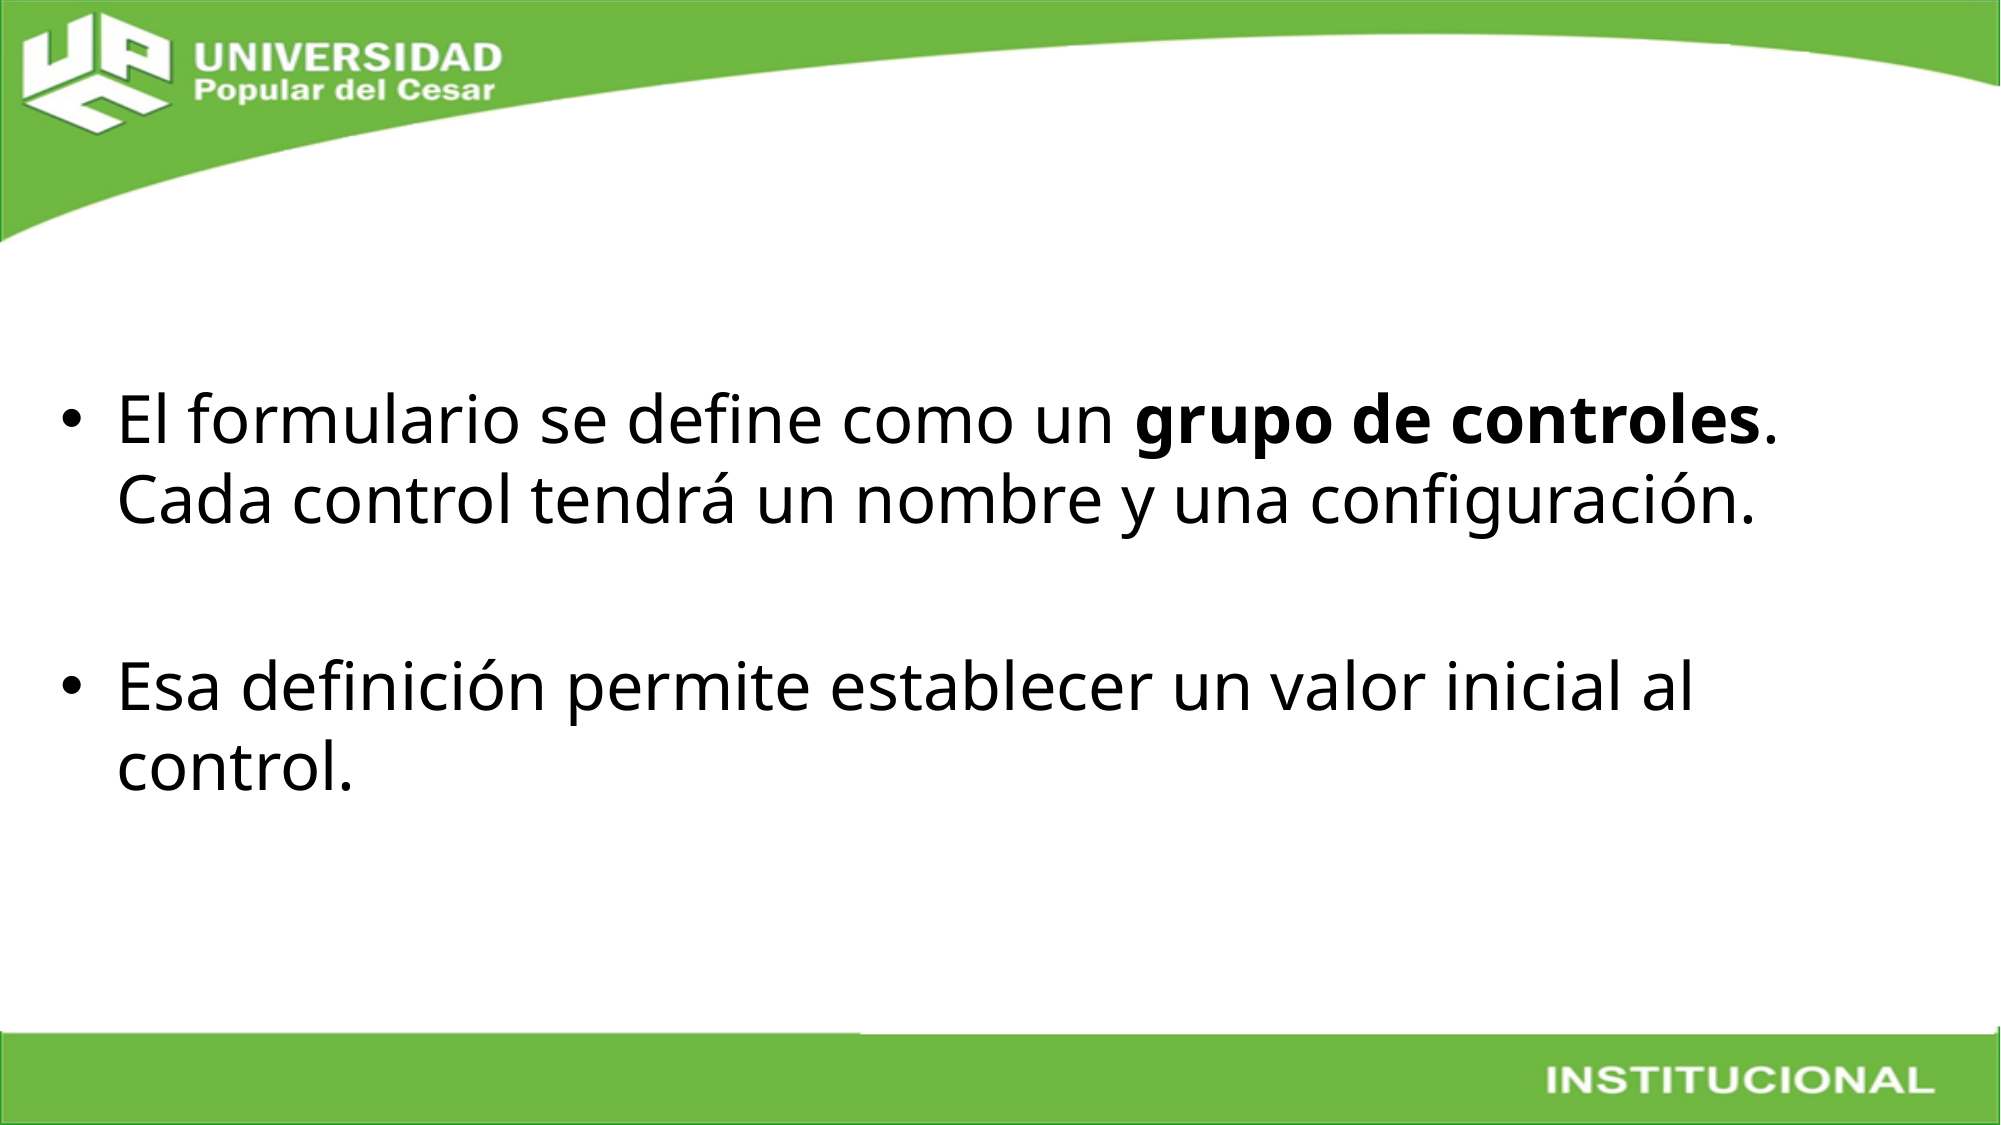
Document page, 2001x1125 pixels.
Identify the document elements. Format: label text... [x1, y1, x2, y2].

list El formulario se define como un grupo de controles. Cada control tendrá un nombre y una configuración. Esa definición permite establecer un valor inicial al control. [45, 369, 1914, 978]
picture [0, 0, 2001, 1125]
